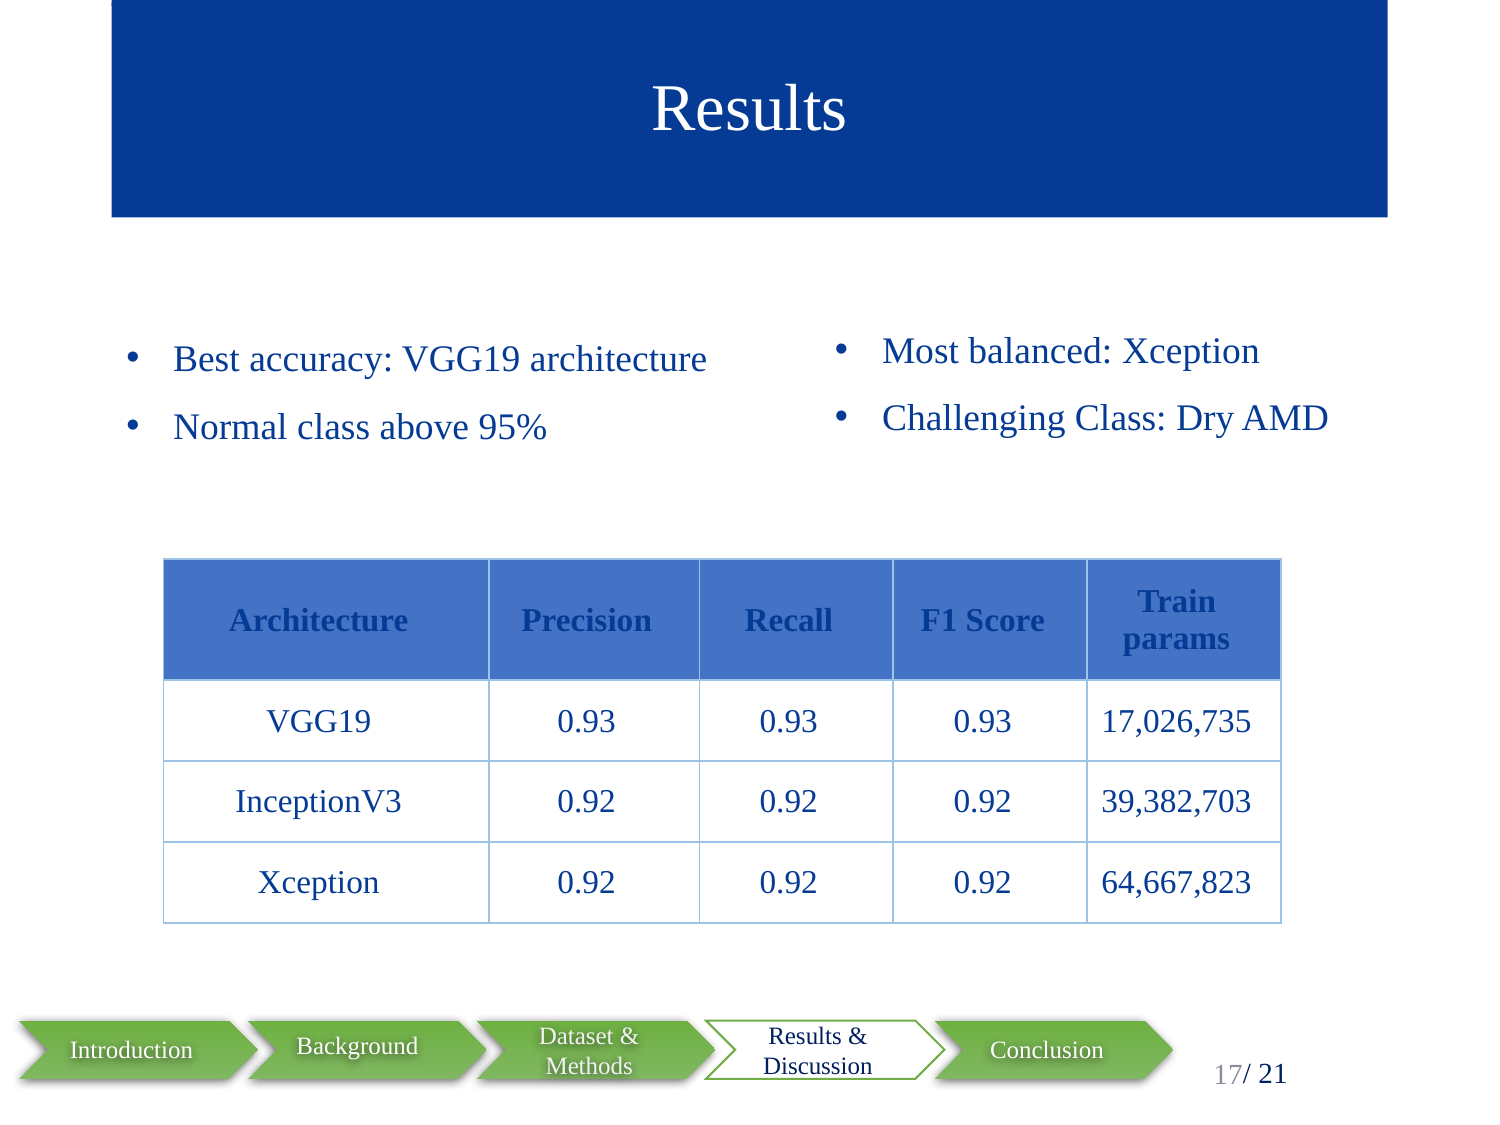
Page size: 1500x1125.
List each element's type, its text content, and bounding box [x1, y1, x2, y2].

table_header Architecture [164, 560, 488, 679]
table_cell Xception [164, 843, 488, 922]
text_box Best accuracy: VGG19 architecture Normal class above 95% [111, 304, 1388, 455]
table_cell 0.92 [894, 843, 1086, 922]
table_cell 39,382,703 [1088, 762, 1280, 841]
table_cell 0.93 [894, 681, 1086, 760]
table_cell 0.92 [700, 843, 892, 922]
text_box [476, 1011, 705, 1088]
table_cell 0.93 [700, 681, 892, 760]
table_header F1 Score [894, 560, 1086, 679]
table_cell 17,026,735 [1088, 681, 1280, 760]
table_cell 64,667,823 [1088, 843, 1280, 922]
table_cell 0.92 [490, 762, 699, 841]
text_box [945, 1020, 1174, 1079]
text_box Results [111, 0, 1388, 218]
table_cell 0.93 [490, 681, 699, 760]
table_cell InceptionV3 [164, 762, 488, 841]
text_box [248, 1020, 476, 1079]
slide_number 17 [1059, 1042, 1397, 1103]
text_box Most balanced: Xception Challenging Class: Dry AMD [820, 295, 1500, 446]
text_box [19, 1020, 248, 1079]
table_header Train params [1088, 560, 1280, 679]
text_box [705, 1011, 945, 1088]
table_cell 0.92 [894, 762, 1086, 841]
table_cell 0.92 [490, 843, 699, 922]
table_cell 0.92 [700, 762, 892, 841]
table_header Precision [490, 560, 699, 679]
table_header Recall [700, 560, 892, 679]
table_cell VGG19 [164, 681, 488, 760]
